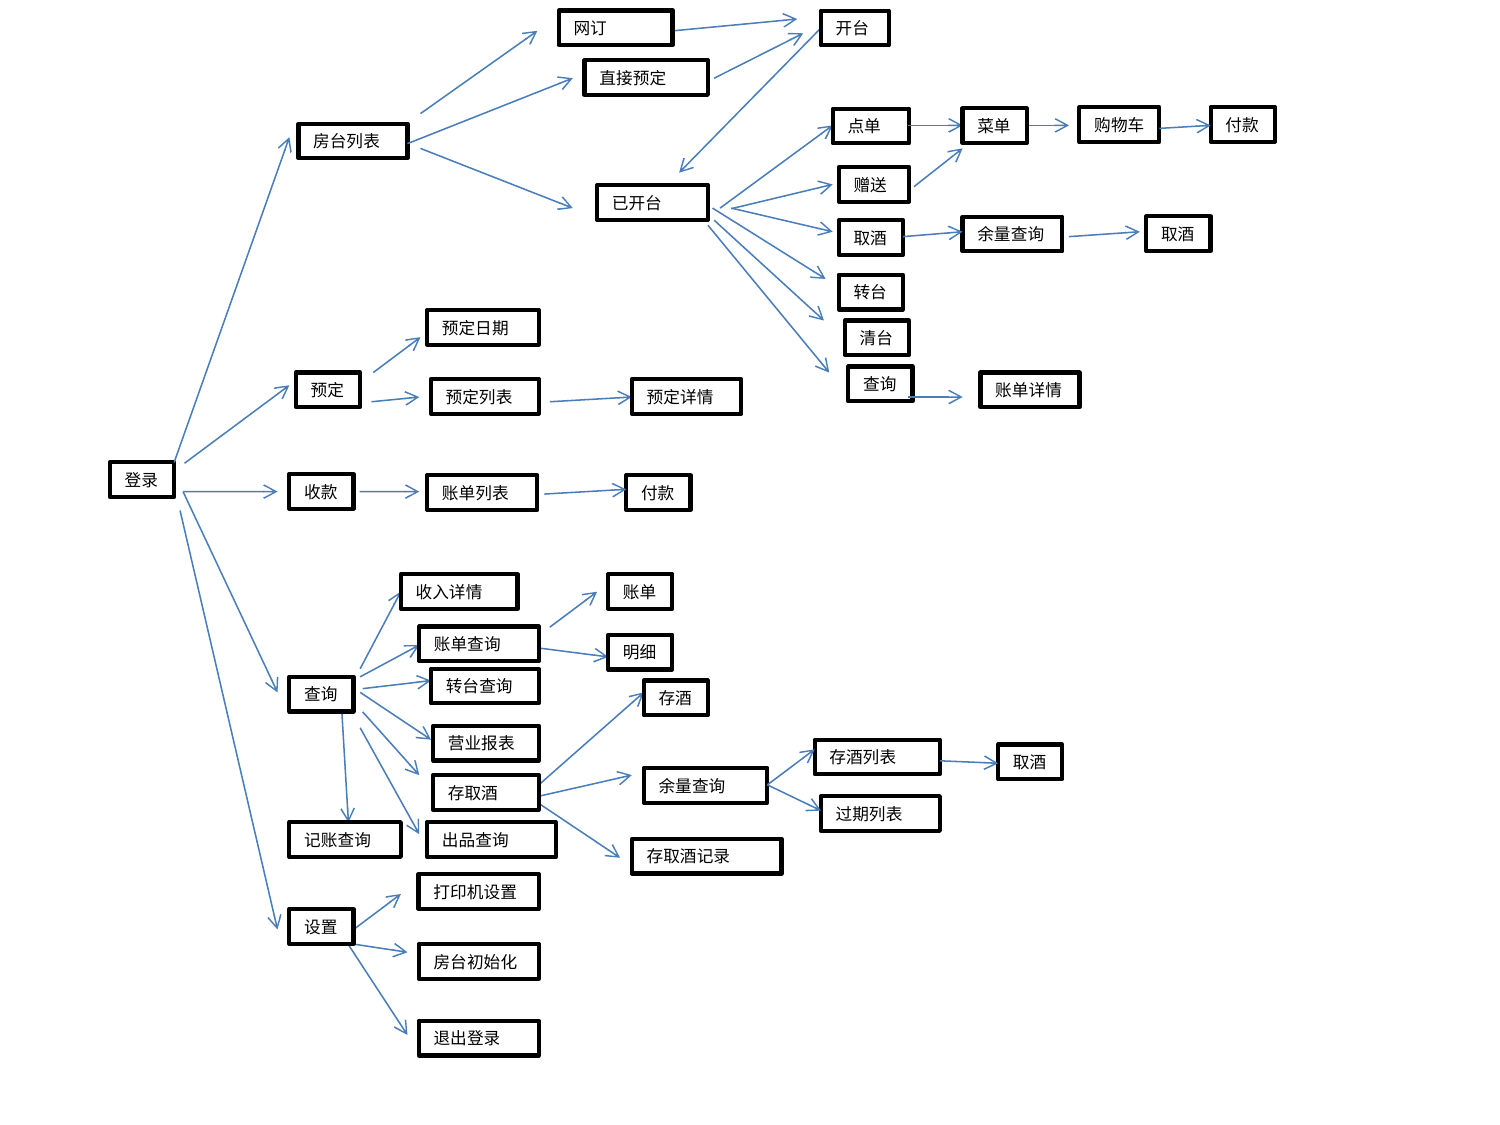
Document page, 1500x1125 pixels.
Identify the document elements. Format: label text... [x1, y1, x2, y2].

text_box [182, 495, 278, 693]
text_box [538, 774, 633, 797]
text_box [362, 711, 420, 776]
text_box 明细 [606, 633, 674, 672]
text_box 查询 [287, 675, 356, 714]
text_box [347, 944, 408, 1036]
text_box 余量查询 [642, 766, 762, 805]
text_box 取酒 [1144, 214, 1213, 253]
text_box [549, 591, 598, 628]
text_box 房台初始化 [417, 942, 541, 981]
text_box 余量查询 [960, 215, 1064, 253]
text_box 转台 [837, 273, 905, 312]
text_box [407, 77, 573, 144]
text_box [707, 224, 830, 373]
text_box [538, 692, 644, 786]
text_box 预定 [294, 370, 362, 409]
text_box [1068, 231, 1140, 237]
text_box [341, 711, 349, 823]
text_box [362, 680, 432, 689]
text_box 购物车 [1077, 105, 1161, 144]
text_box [359, 644, 420, 678]
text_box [420, 30, 538, 114]
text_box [359, 591, 402, 644]
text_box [549, 396, 633, 402]
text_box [1159, 125, 1211, 129]
text_box 设置 [287, 907, 356, 946]
text_box 营业报表 [431, 724, 533, 763]
text_box 收入详情 [399, 572, 520, 611]
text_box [538, 647, 609, 658]
text_box 网订 [557, 8, 675, 47]
text_box 付款 [624, 473, 693, 512]
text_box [371, 396, 420, 402]
text_box 取酒 [996, 742, 1064, 781]
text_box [544, 489, 627, 495]
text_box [359, 692, 432, 740]
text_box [359, 781, 420, 835]
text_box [672, 18, 798, 32]
text_box 存酒 [642, 678, 710, 717]
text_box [767, 784, 822, 811]
text_box 菜单 [960, 106, 1029, 145]
text_box 开台 [819, 9, 891, 47]
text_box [712, 207, 826, 221]
text_box 预定日期 [425, 308, 541, 347]
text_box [372, 336, 421, 373]
text_box 账单 [606, 572, 674, 611]
text_box 预定列表 [429, 377, 541, 416]
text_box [719, 125, 833, 206]
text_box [731, 184, 833, 209]
text_box 存取酒 [431, 773, 535, 812]
text_box 转台查询 [429, 667, 541, 705]
text_box 账单详情 [978, 370, 1082, 409]
text_box 取酒 [837, 218, 905, 257]
text_box 出品查询 [425, 820, 533, 859]
text_box 记账查询 [287, 820, 403, 859]
text_box 直接预定 [582, 58, 673, 97]
text_box 清台 [843, 318, 911, 357]
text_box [538, 803, 621, 859]
text_box 登录 [108, 460, 176, 499]
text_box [179, 698, 278, 930]
text_box 退出登录 [417, 1019, 541, 1058]
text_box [353, 893, 402, 930]
text_box 预定详情 [630, 377, 743, 416]
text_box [420, 148, 574, 209]
text_box 过期列表 [819, 794, 942, 833]
text_box 账单列表 [425, 473, 539, 512]
text_box 房台列表 [296, 122, 410, 160]
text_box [173, 136, 290, 463]
text_box 存酒列表 [813, 738, 942, 776]
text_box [939, 760, 999, 764]
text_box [767, 749, 815, 784]
text_box 存取酒记录 [630, 837, 784, 876]
text_box 点单 [831, 107, 911, 145]
text_box 查询 [846, 364, 915, 403]
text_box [902, 231, 963, 237]
text_box 已开台 [595, 183, 710, 222]
text_box 赠送 [837, 165, 911, 204]
text_box 收款 [287, 472, 356, 511]
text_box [353, 943, 408, 953]
text_box 付款 [1209, 105, 1277, 144]
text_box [913, 148, 963, 187]
text_box 打印机设置 [416, 872, 541, 911]
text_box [678, 27, 822, 173]
text_box 账单查询 [417, 624, 541, 663]
